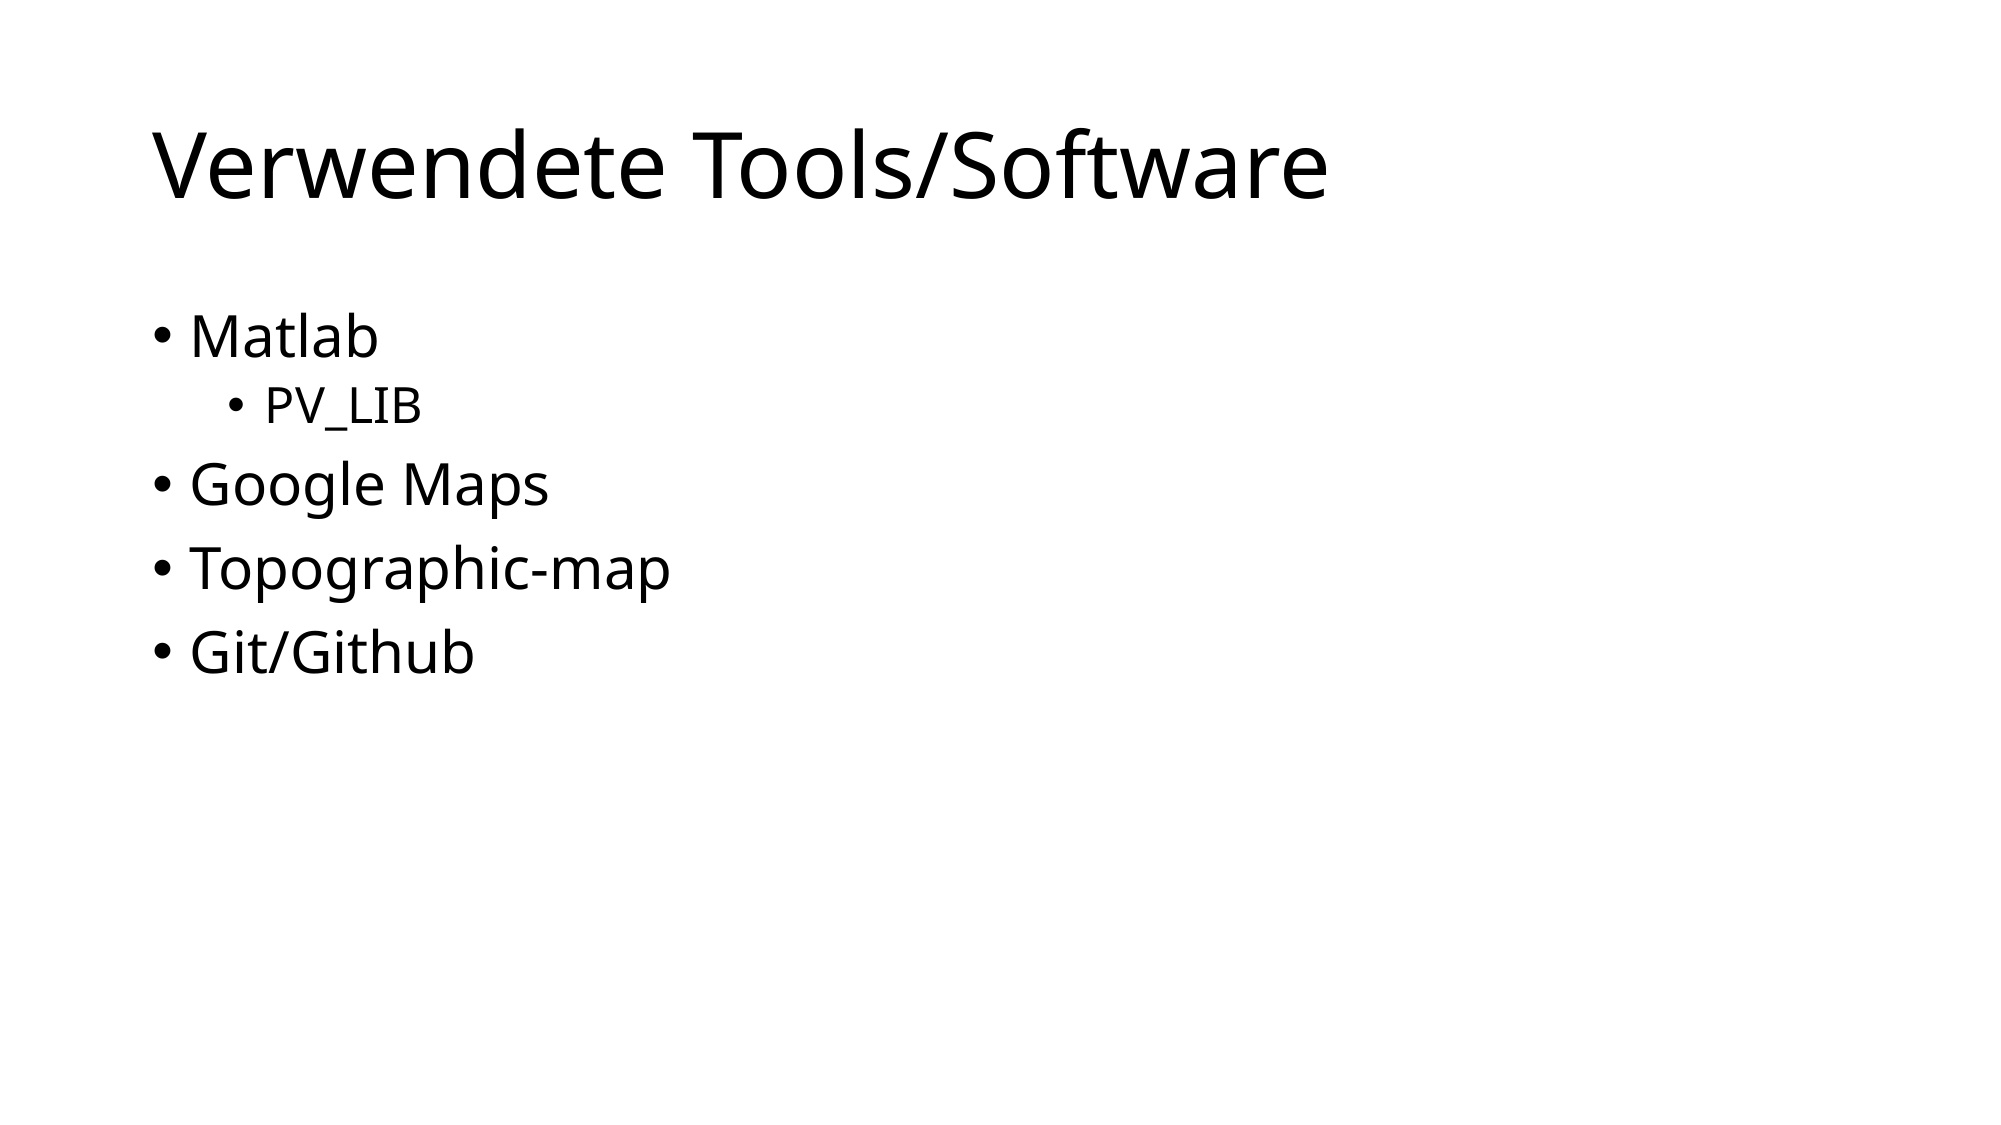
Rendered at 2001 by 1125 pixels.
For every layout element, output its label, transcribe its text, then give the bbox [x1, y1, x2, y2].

title Verwendete Tools/Software [137, 59, 1863, 278]
list Matlab PV_LIB Google Maps Topographic-map Git/Github [137, 299, 1863, 1014]
